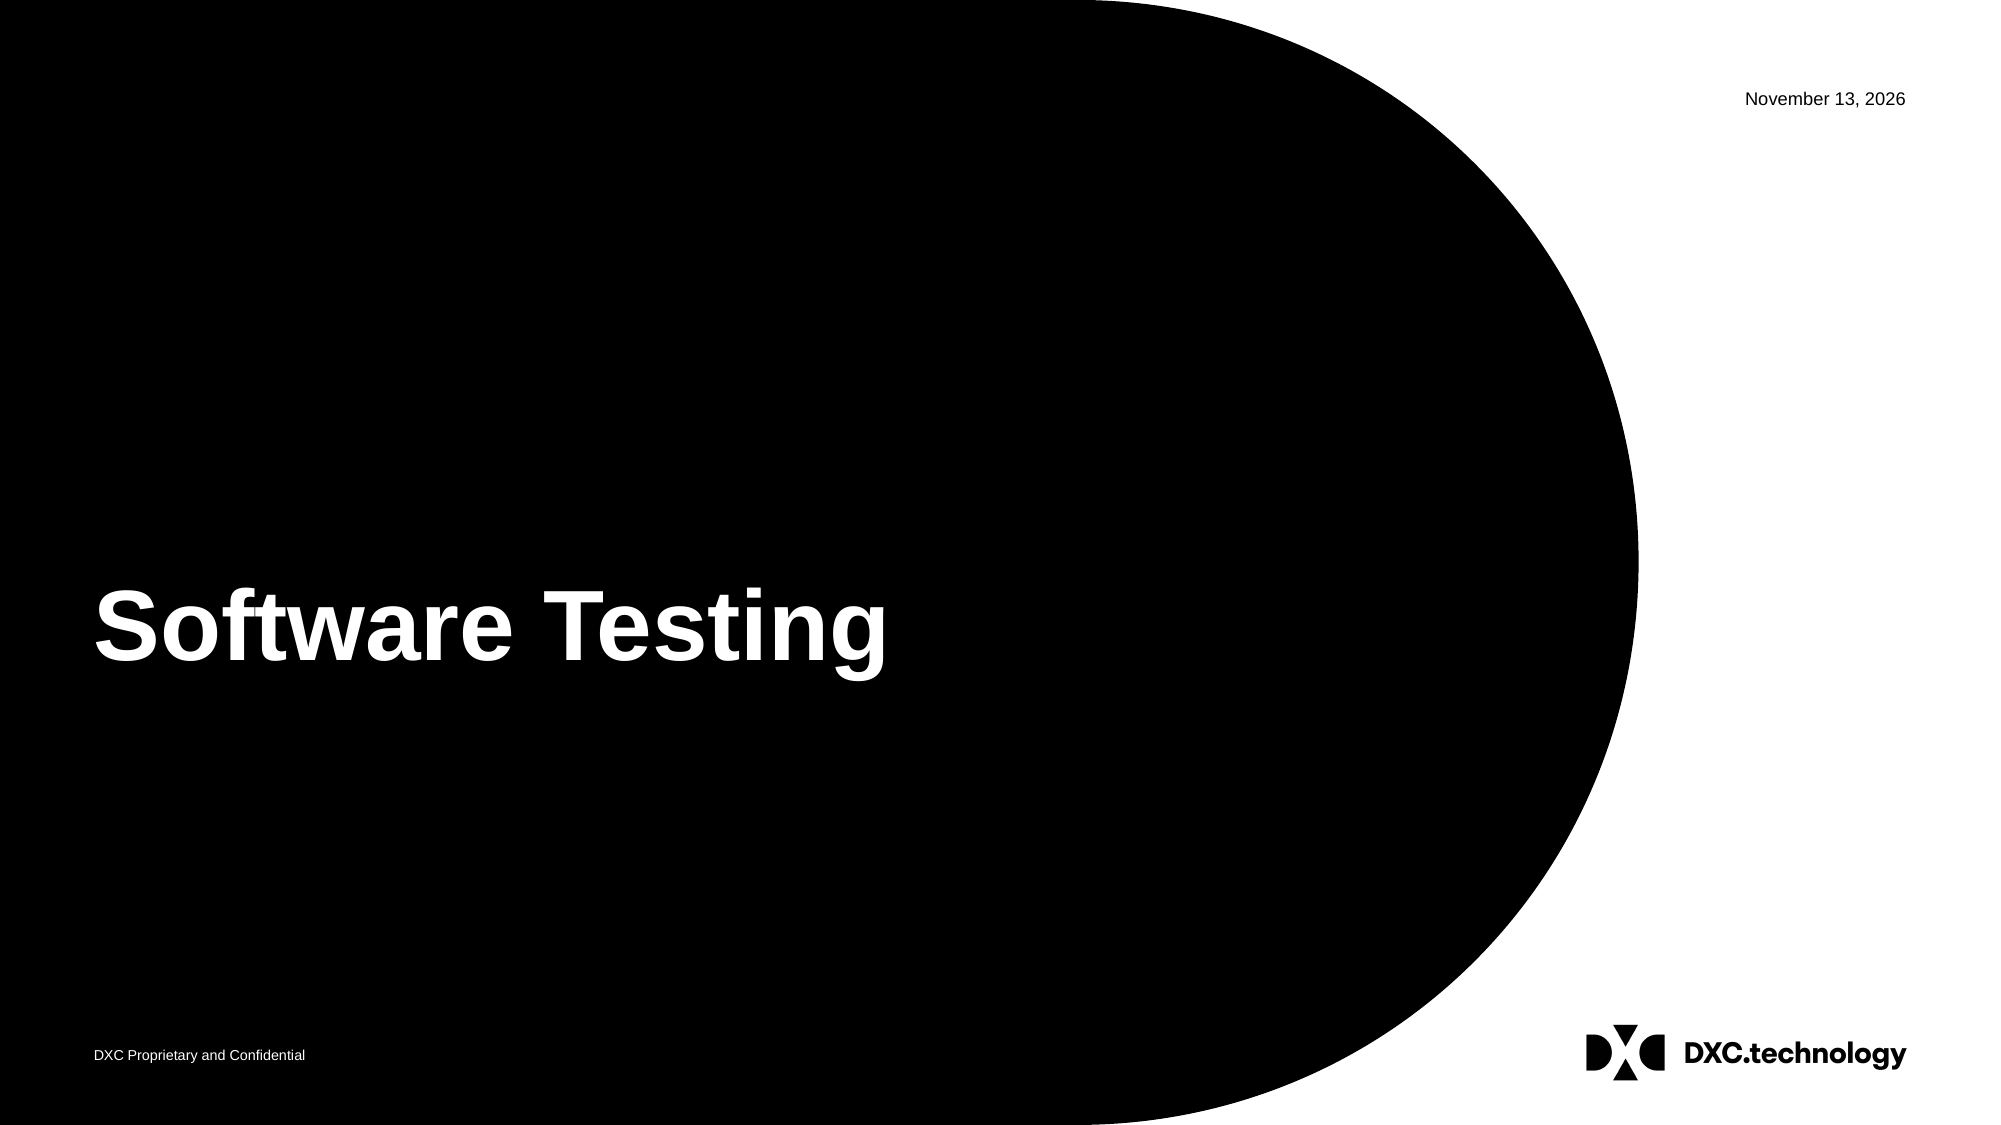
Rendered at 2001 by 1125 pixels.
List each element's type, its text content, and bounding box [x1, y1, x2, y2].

title Software Testing [93, 281, 1469, 682]
